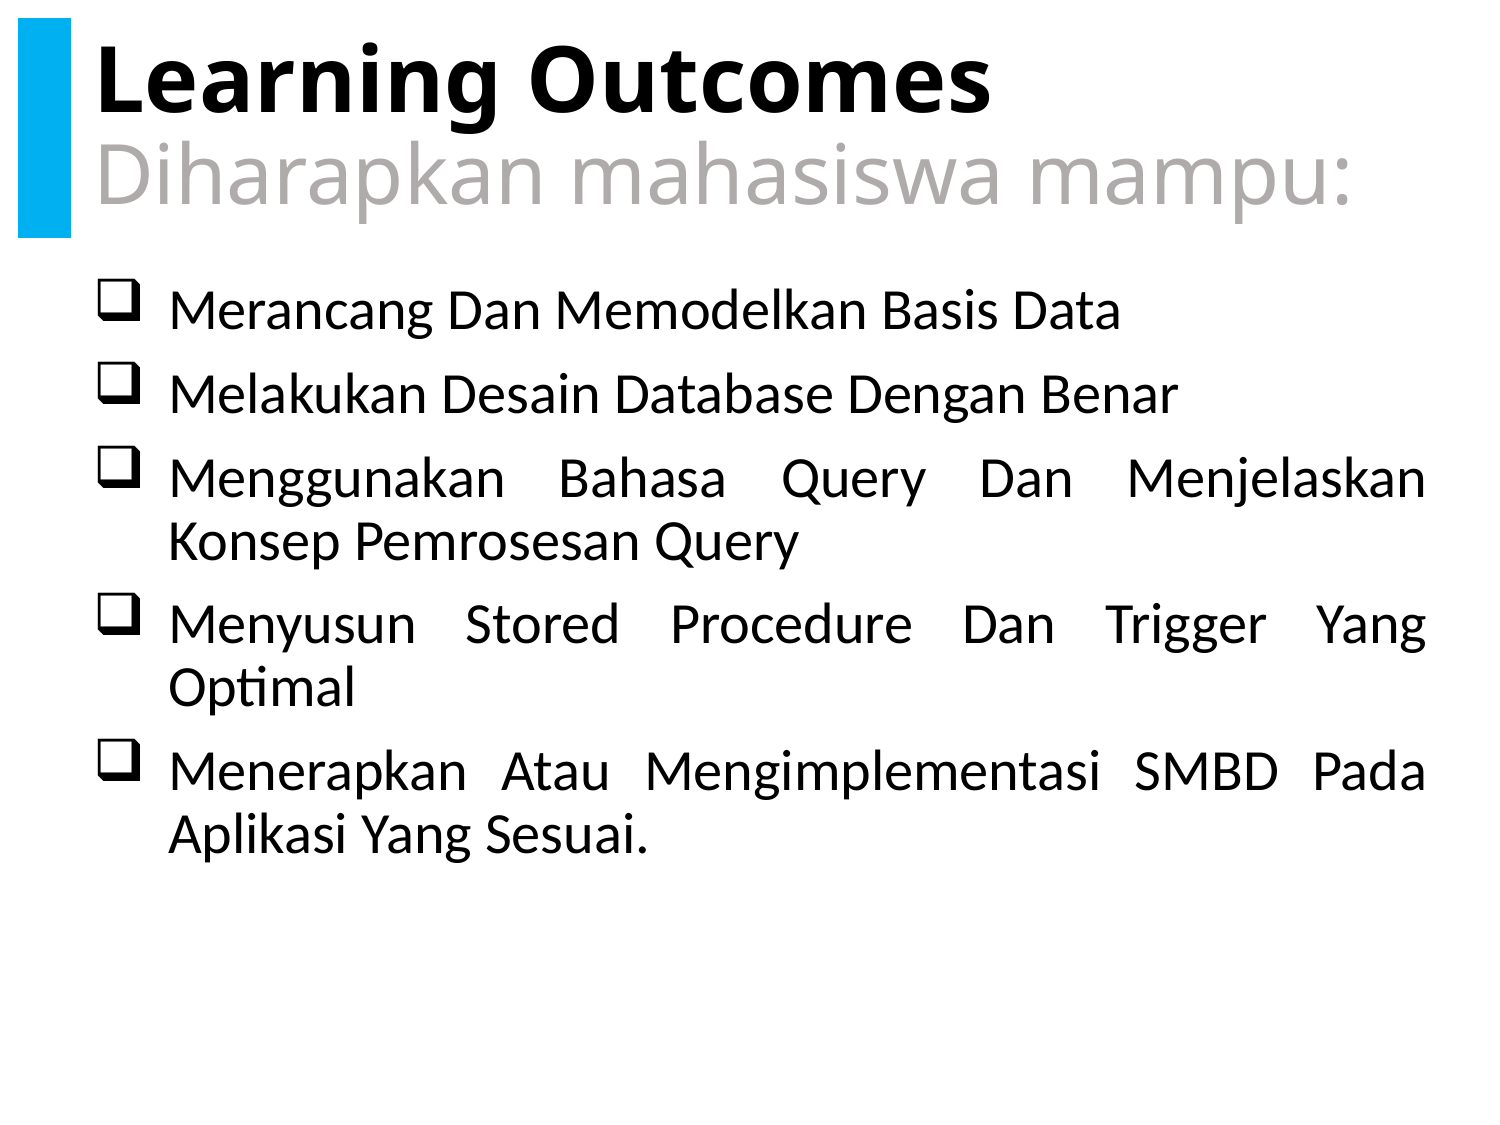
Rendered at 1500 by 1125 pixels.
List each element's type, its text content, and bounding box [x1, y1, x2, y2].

title Learning Outcomes Diharapkan mahasiswa mampu: [78, 19, 1443, 237]
list Merancang Dan Memodelkan Basis Data Melakukan Desain Database Dengan Benar Menggunakan Bahasa Query Dan Menjelaskan Konsep Pemrosesan Query Menyusun Stored Procedure Dan Trigger Yang Optimal Menerapkan Atau Mengimplementasi SMBD Pada Aplikasi Yang Sesuai. [78, 272, 1443, 1070]
